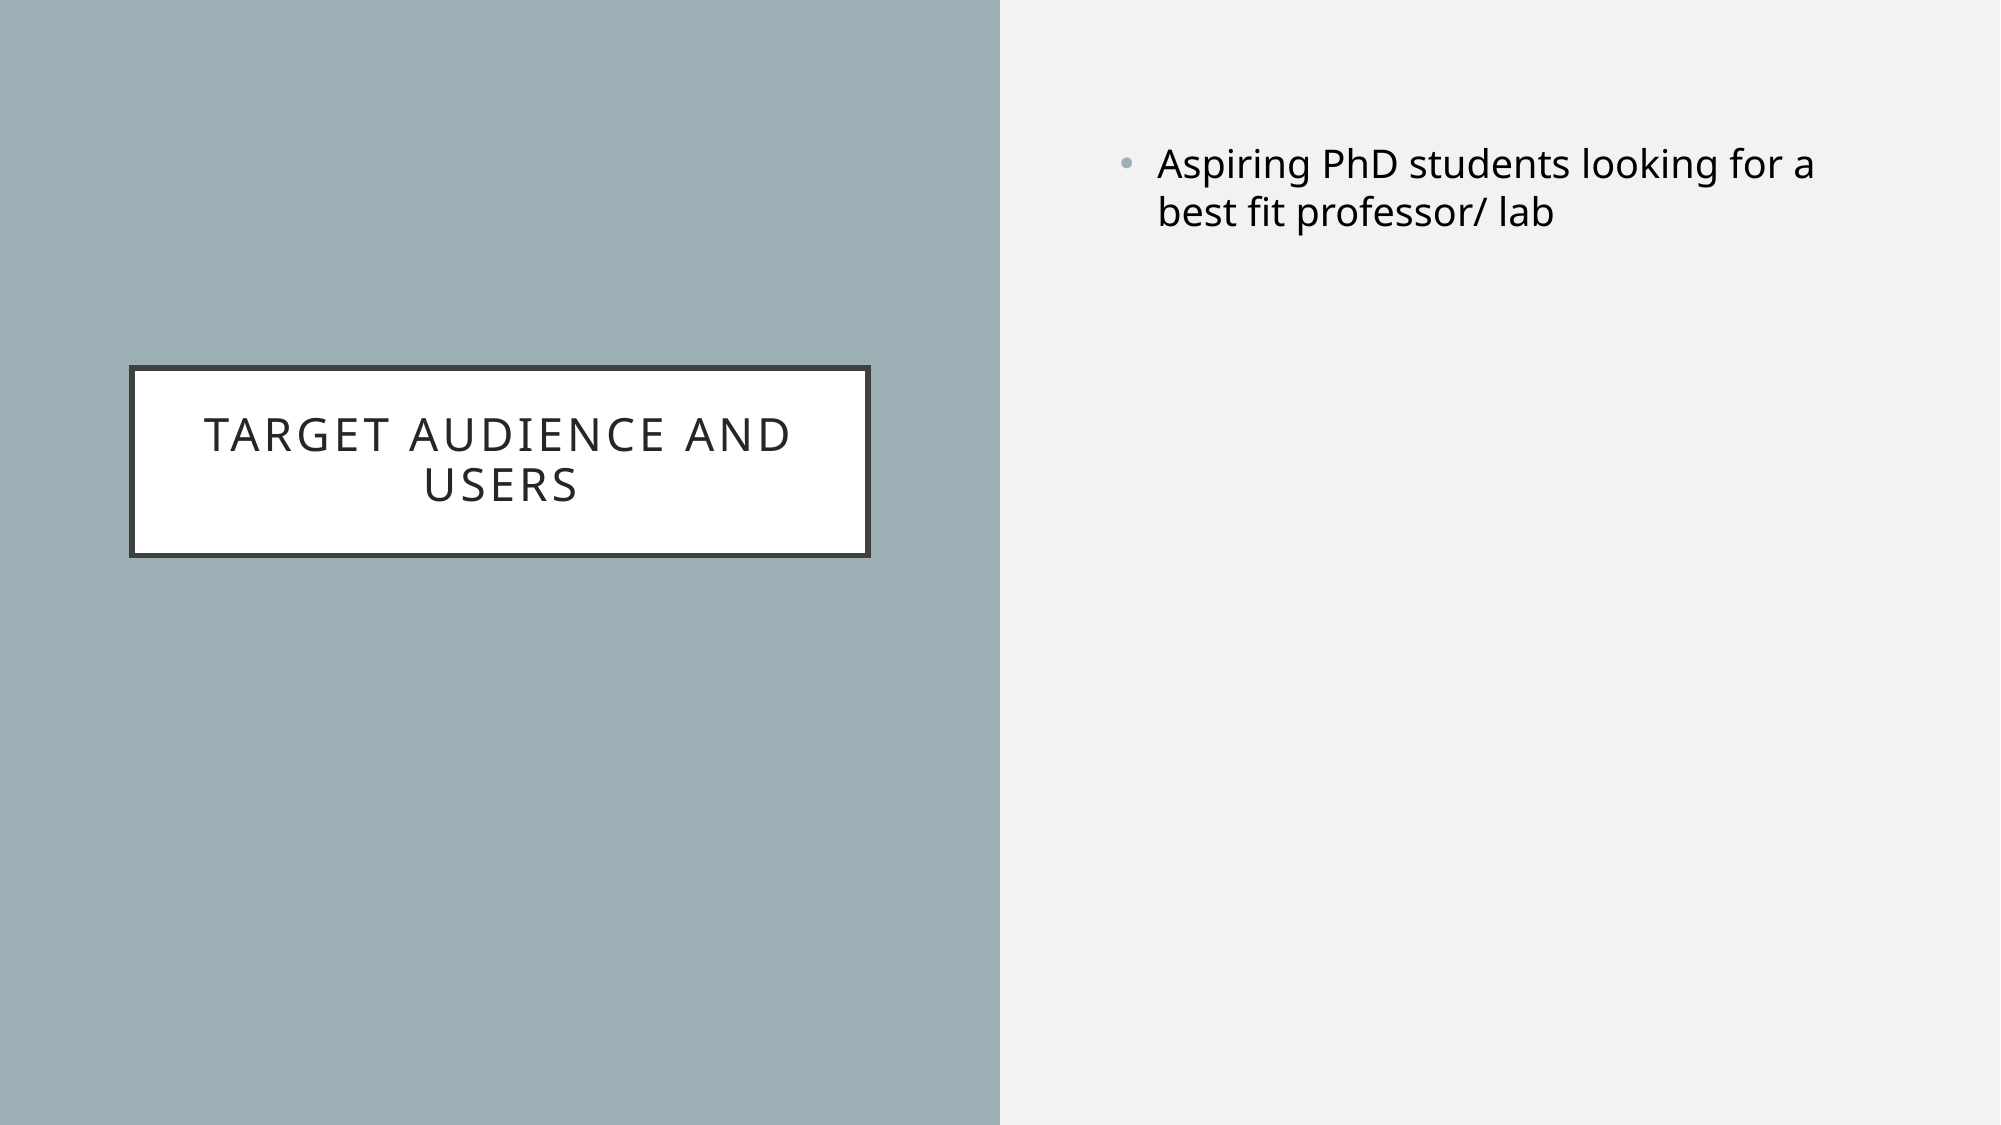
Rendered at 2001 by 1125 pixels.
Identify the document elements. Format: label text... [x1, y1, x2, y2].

title Target audience and users [129, 365, 871, 558]
list Aspiring PhD students looking for a best fit professor/ lab [1104, 131, 1895, 993]
